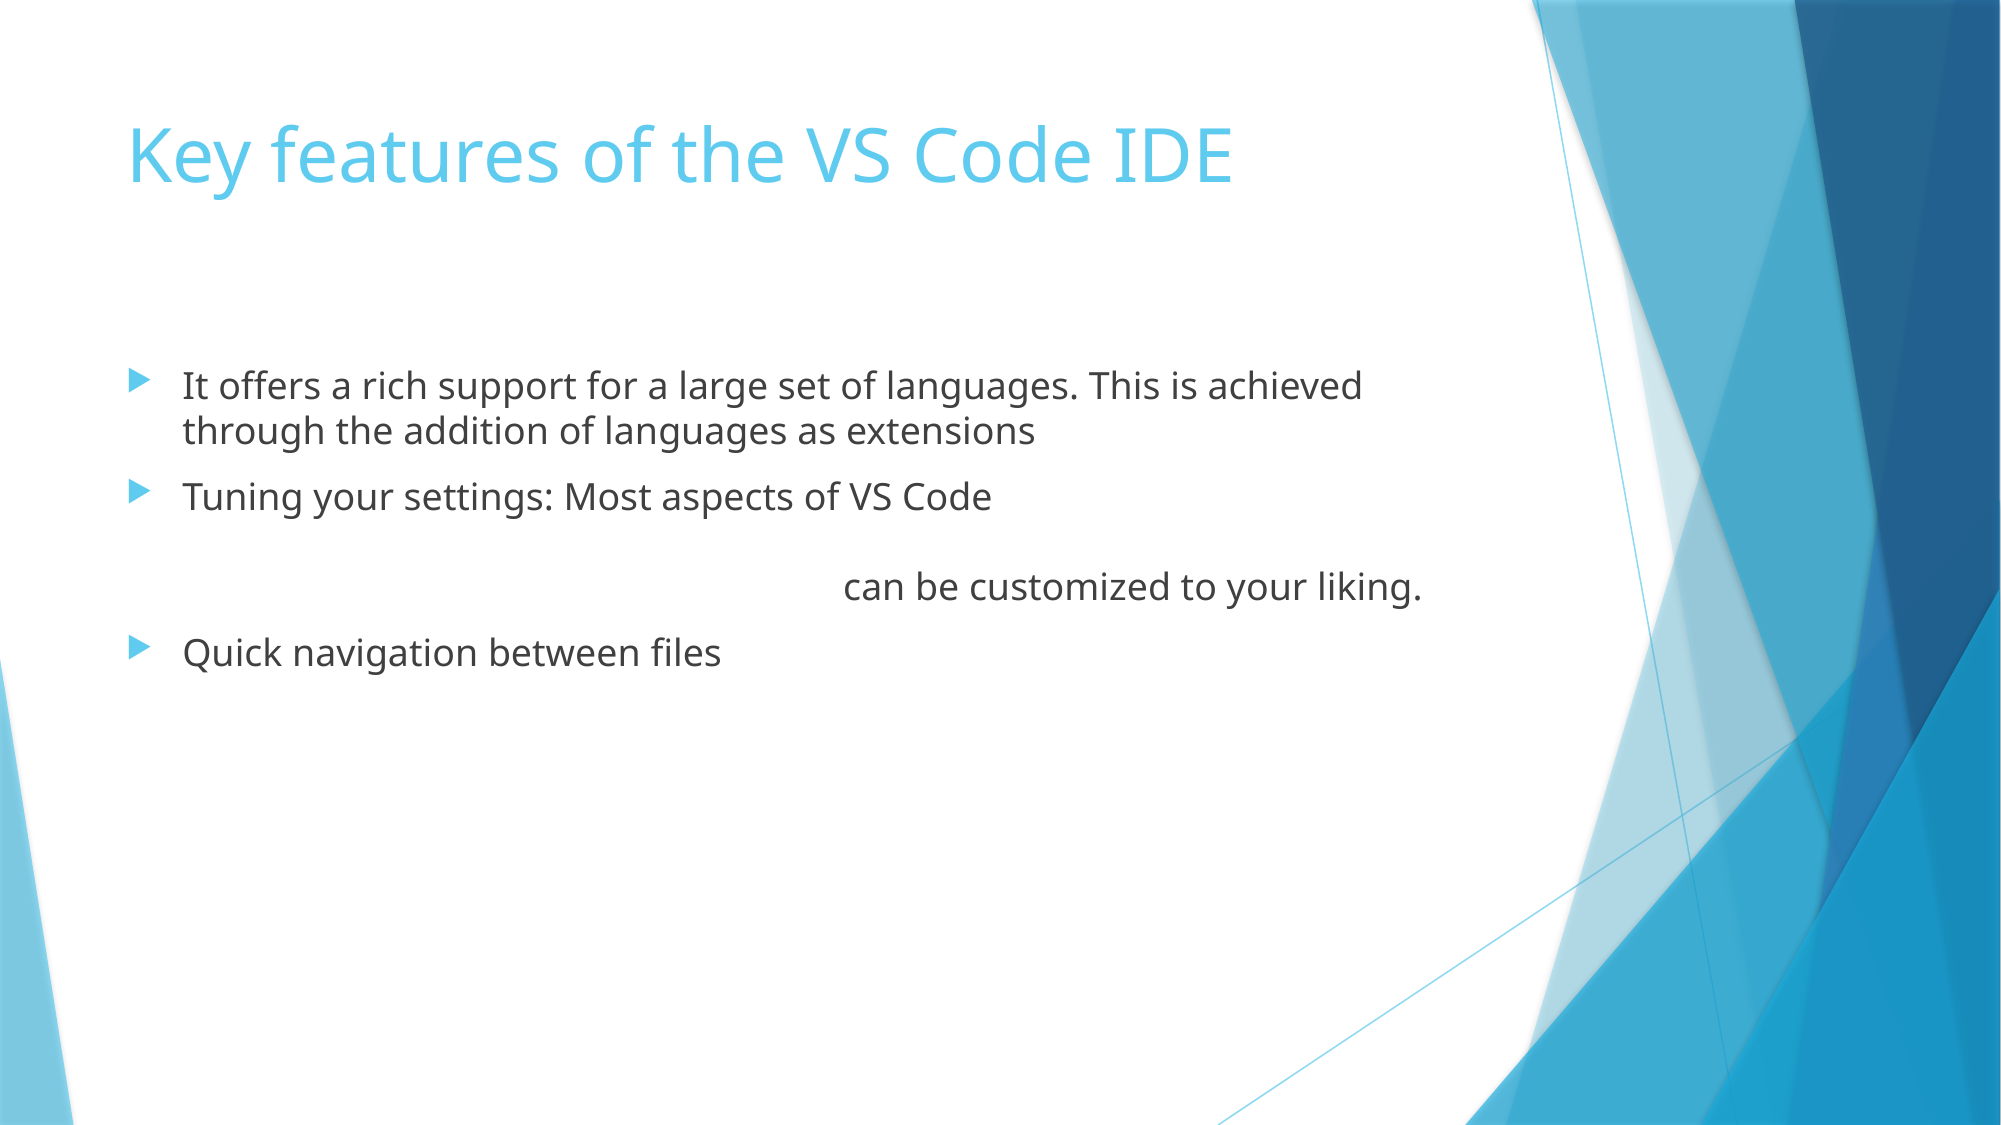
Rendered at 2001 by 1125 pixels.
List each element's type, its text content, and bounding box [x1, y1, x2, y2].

list It offers a rich support for a large set of languages. This is achieved through the addition of languages as extensions Tuning your settings: Most aspects of VS Code can be customized to your liking. Quick navigation between files [111, 354, 1522, 992]
title Key features of the VS Code IDE [111, 99, 1522, 317]
